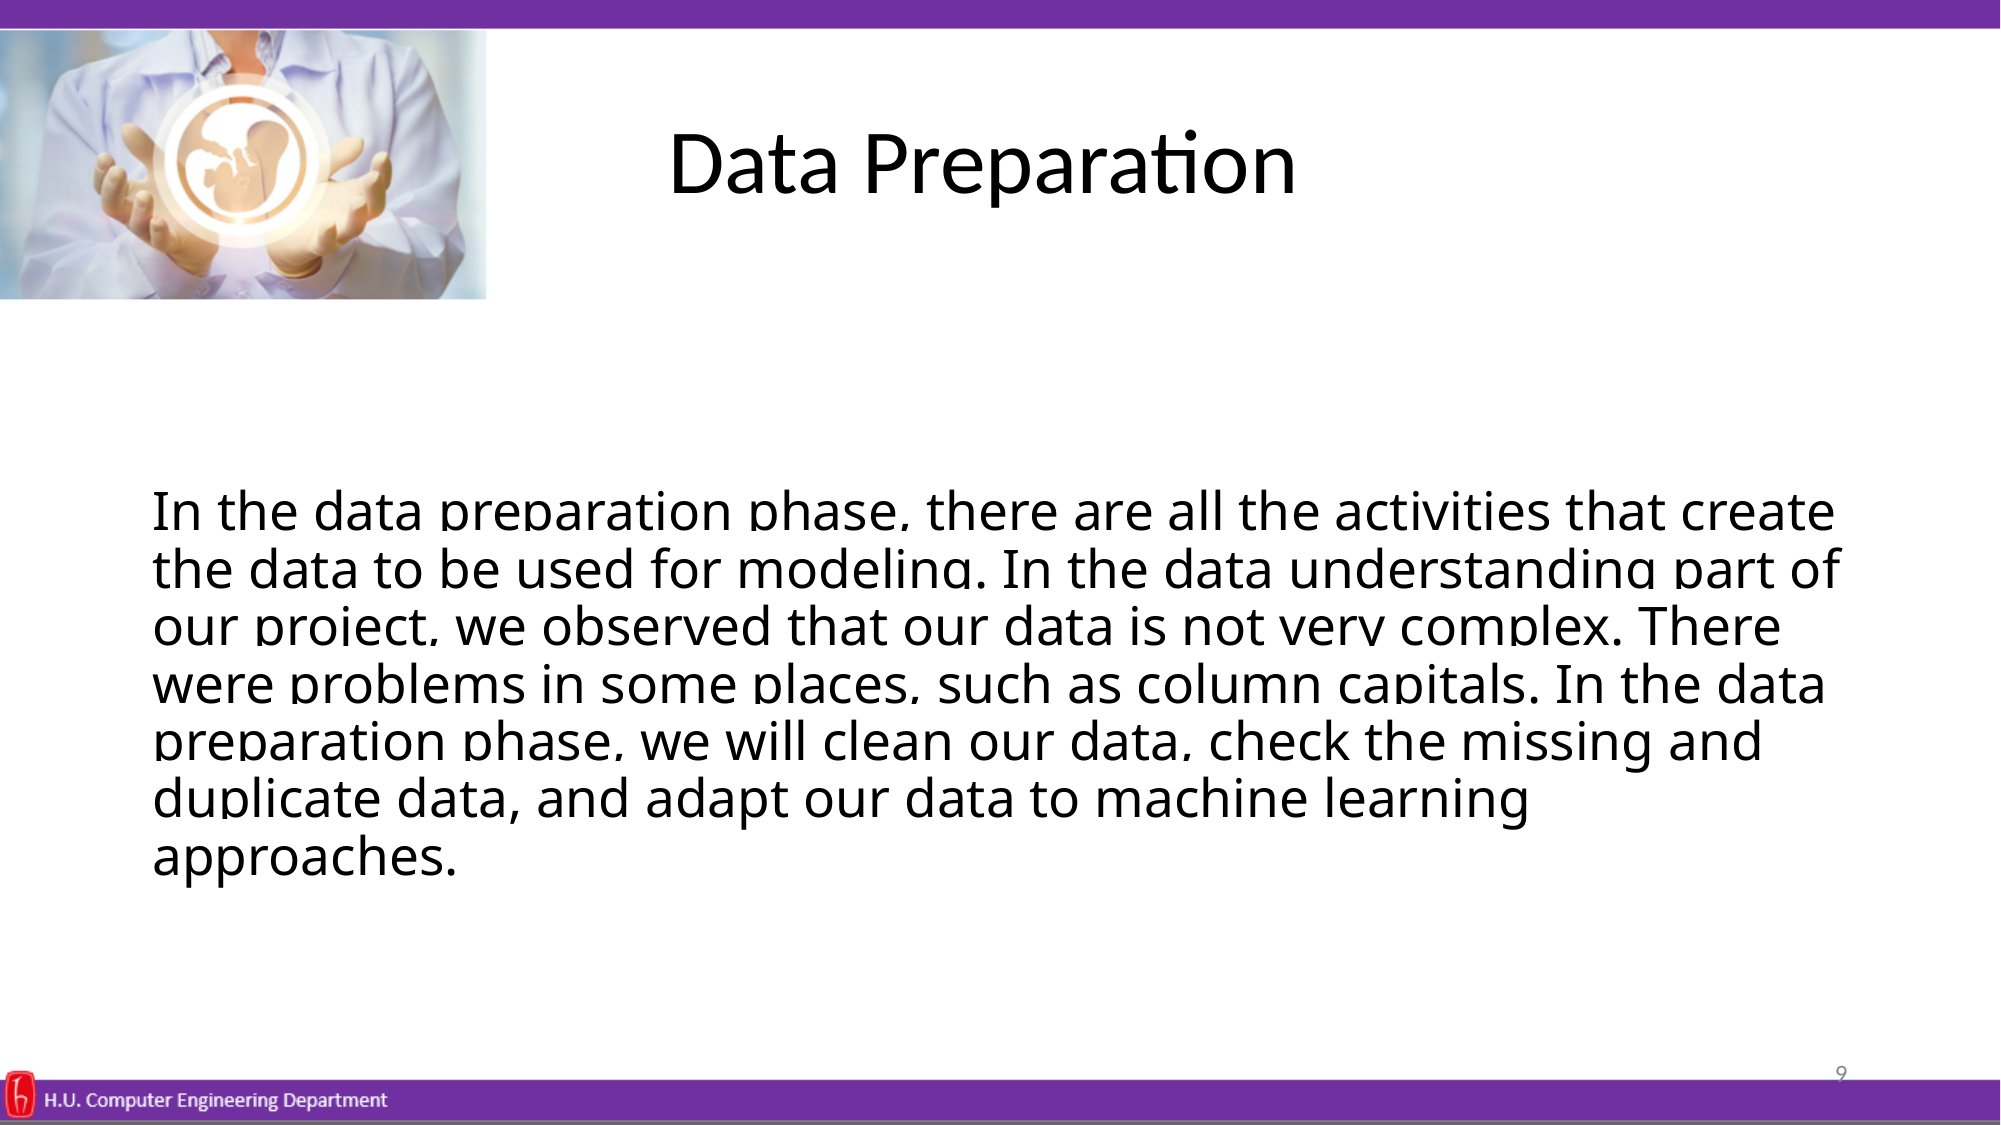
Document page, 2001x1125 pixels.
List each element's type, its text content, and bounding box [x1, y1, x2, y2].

slide_number ‹#› [1412, 1042, 1863, 1103]
list In the data preparation phase, there are all the activities that create the data to be used for modeling. In the data understanding part of our project, we observed that our data is not very complex. There were problems in some places, such as column capitals. In the data preparation phase, we will clean our data, check the missing and duplicate data, and adapt our data to machine learning approaches. [137, 477, 1863, 1014]
picture [0, 0, 2001, 1125]
title Data Preparation [653, 55, 1347, 274]
